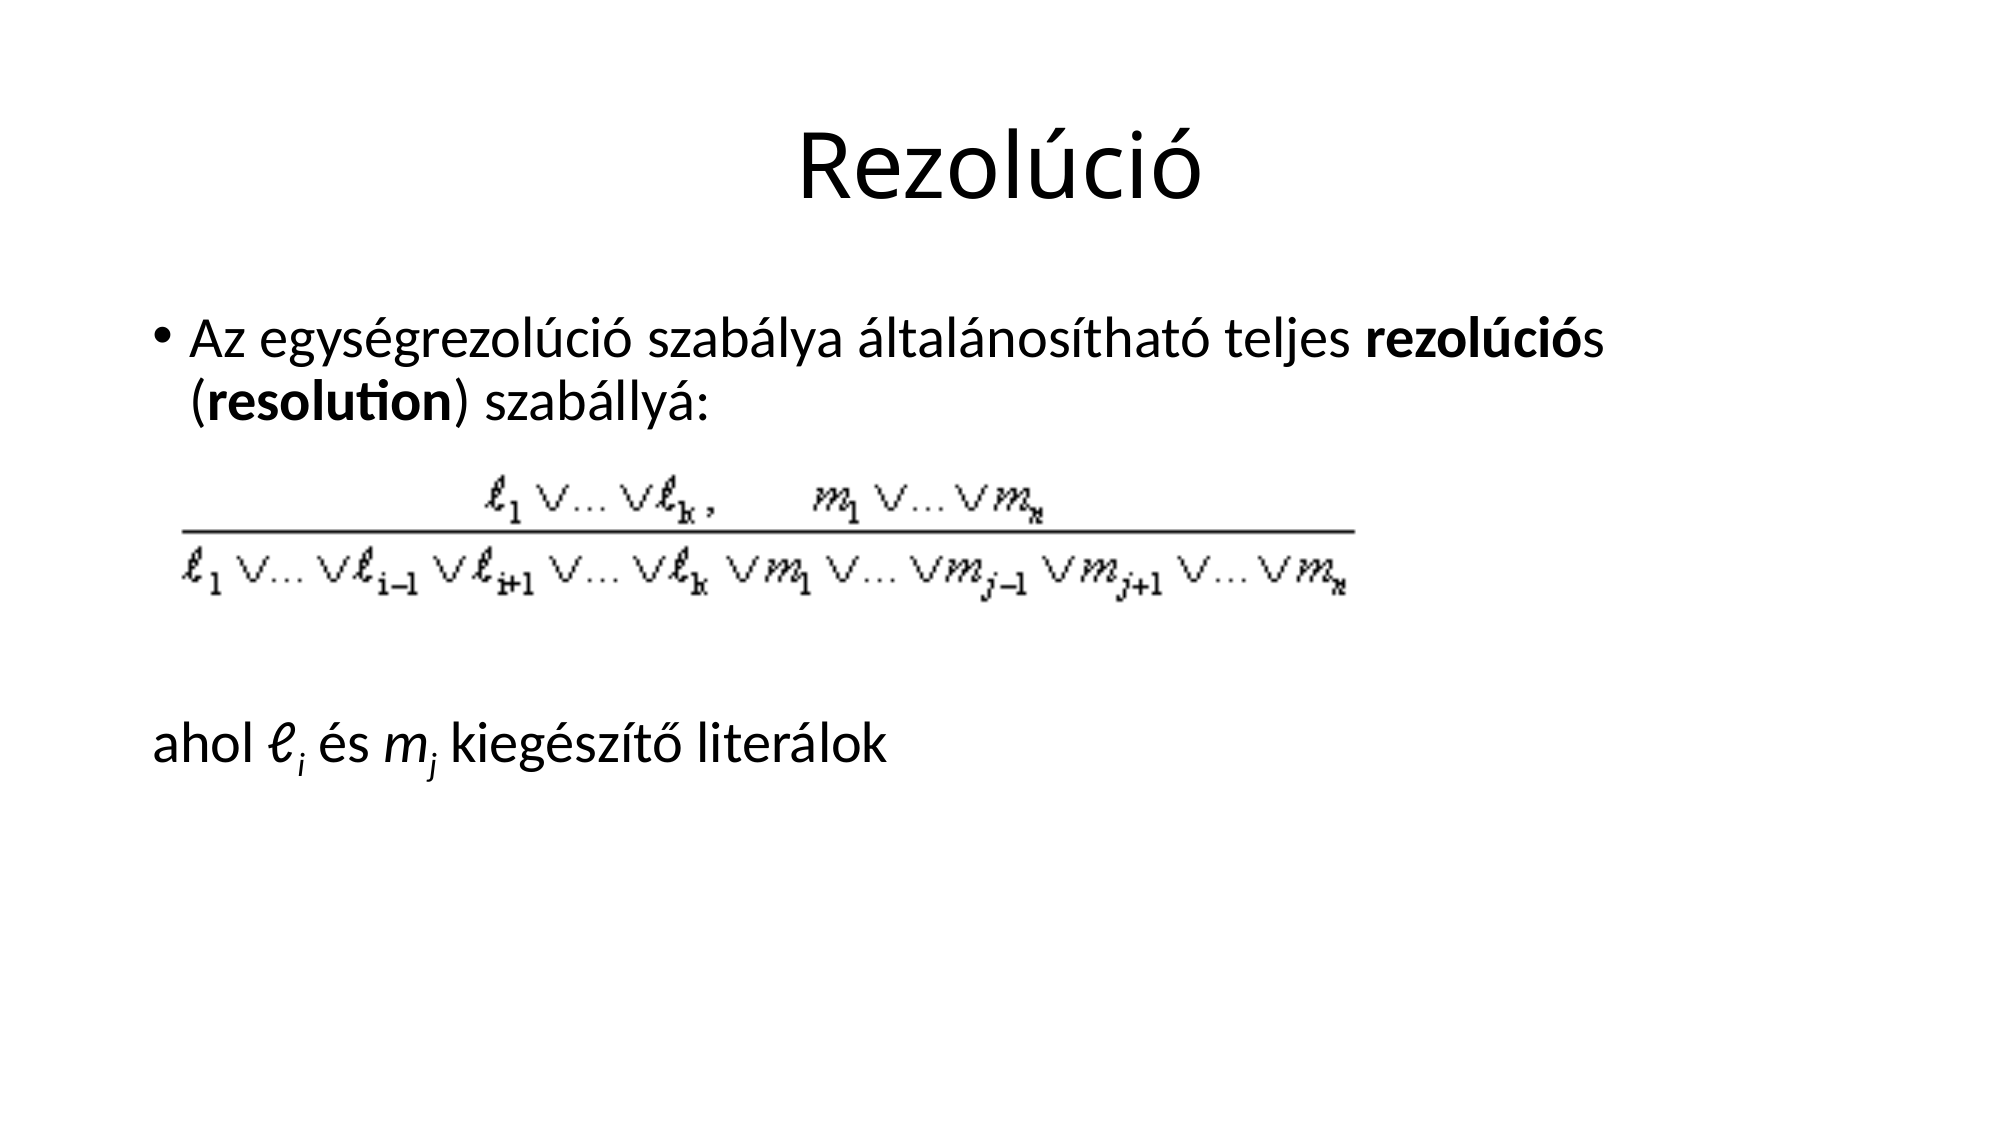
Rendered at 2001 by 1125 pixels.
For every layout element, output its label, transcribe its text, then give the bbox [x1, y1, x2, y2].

title Rezolúció [137, 59, 1863, 278]
picture [179, 434, 1386, 635]
list Az egységrezolúció szabálya általánosítható teljes rezolúciós (resolution) szabállyá: ahol ℓi és mj kiegészítő literálok [137, 299, 1863, 1014]
